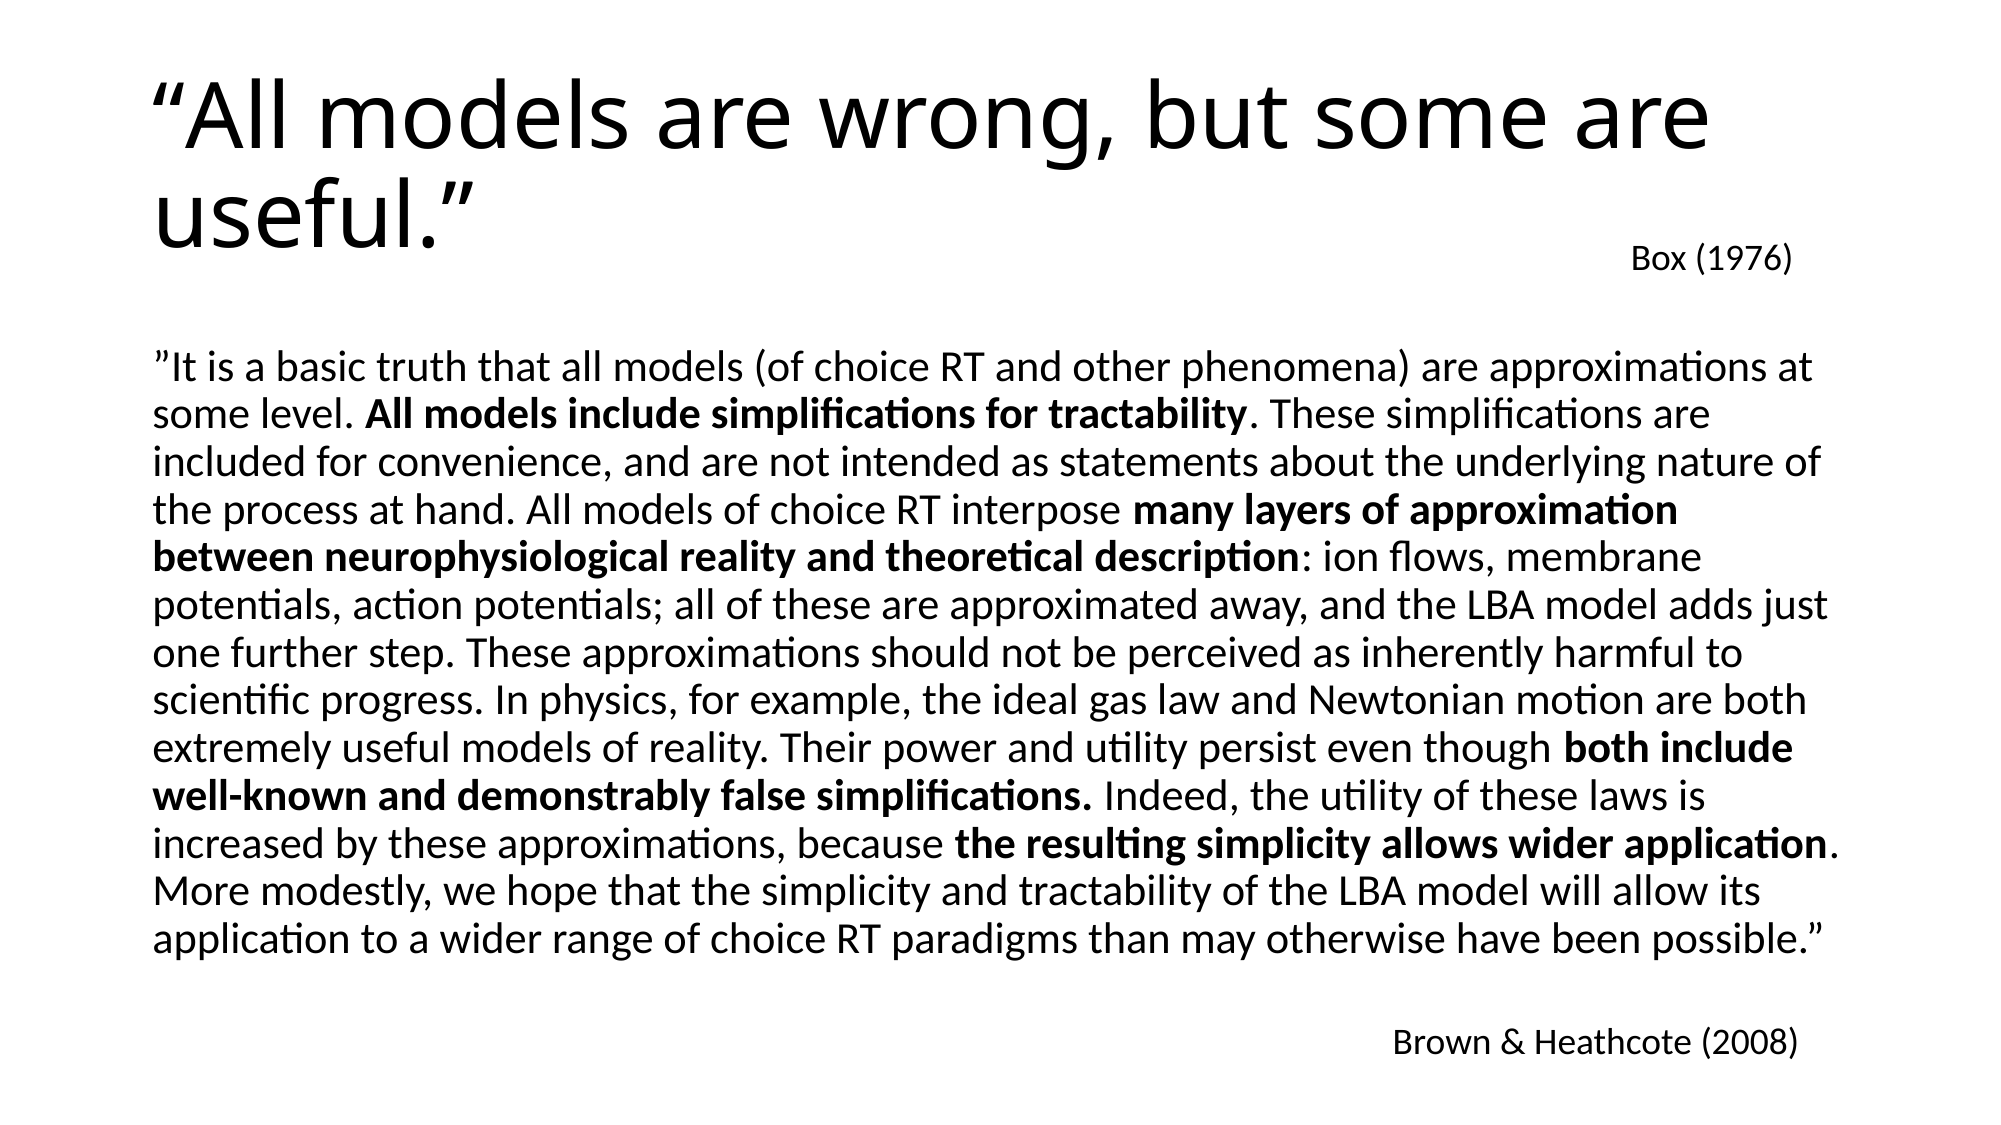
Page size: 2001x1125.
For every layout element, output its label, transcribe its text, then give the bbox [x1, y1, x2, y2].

title “All models are wrong, but some are useful.” [137, 59, 1863, 278]
text_box Box (1976) [1616, 225, 1943, 286]
list ”It is a basic truth that all models (of choice RT and other phenomena) are approximations at some level. All models include simplifications for tractability. These simplifications are included for convenience, and are not intended as statements about the underlying nature of the process at hand. All models of choice RT interpose many layers of approximation between neurophysiological reality and theoretical description: ion flows, membrane potentials, action potentials; all of these are approximated away, and the LBA model adds just one further step. These approximations should not be perceived as inherently harmful to scientific progress. In physics, for example, the ideal gas law and Newtonian motion are both extremely useful models of reality. Their power and utility persist even though both include well-known and demonstrably false simplifications. Indeed, the utility of these laws is increased by these approximations, because the resulting simplicity allows wider application. More modestly, we hope that the simplicity and tractability of the LBA model will allow its application to a wider range of choice RT paradigms than may otherwise have been possible.” [137, 335, 1863, 1014]
text_box Brown & Heathcote (2008) [1377, 1009, 1881, 1115]
